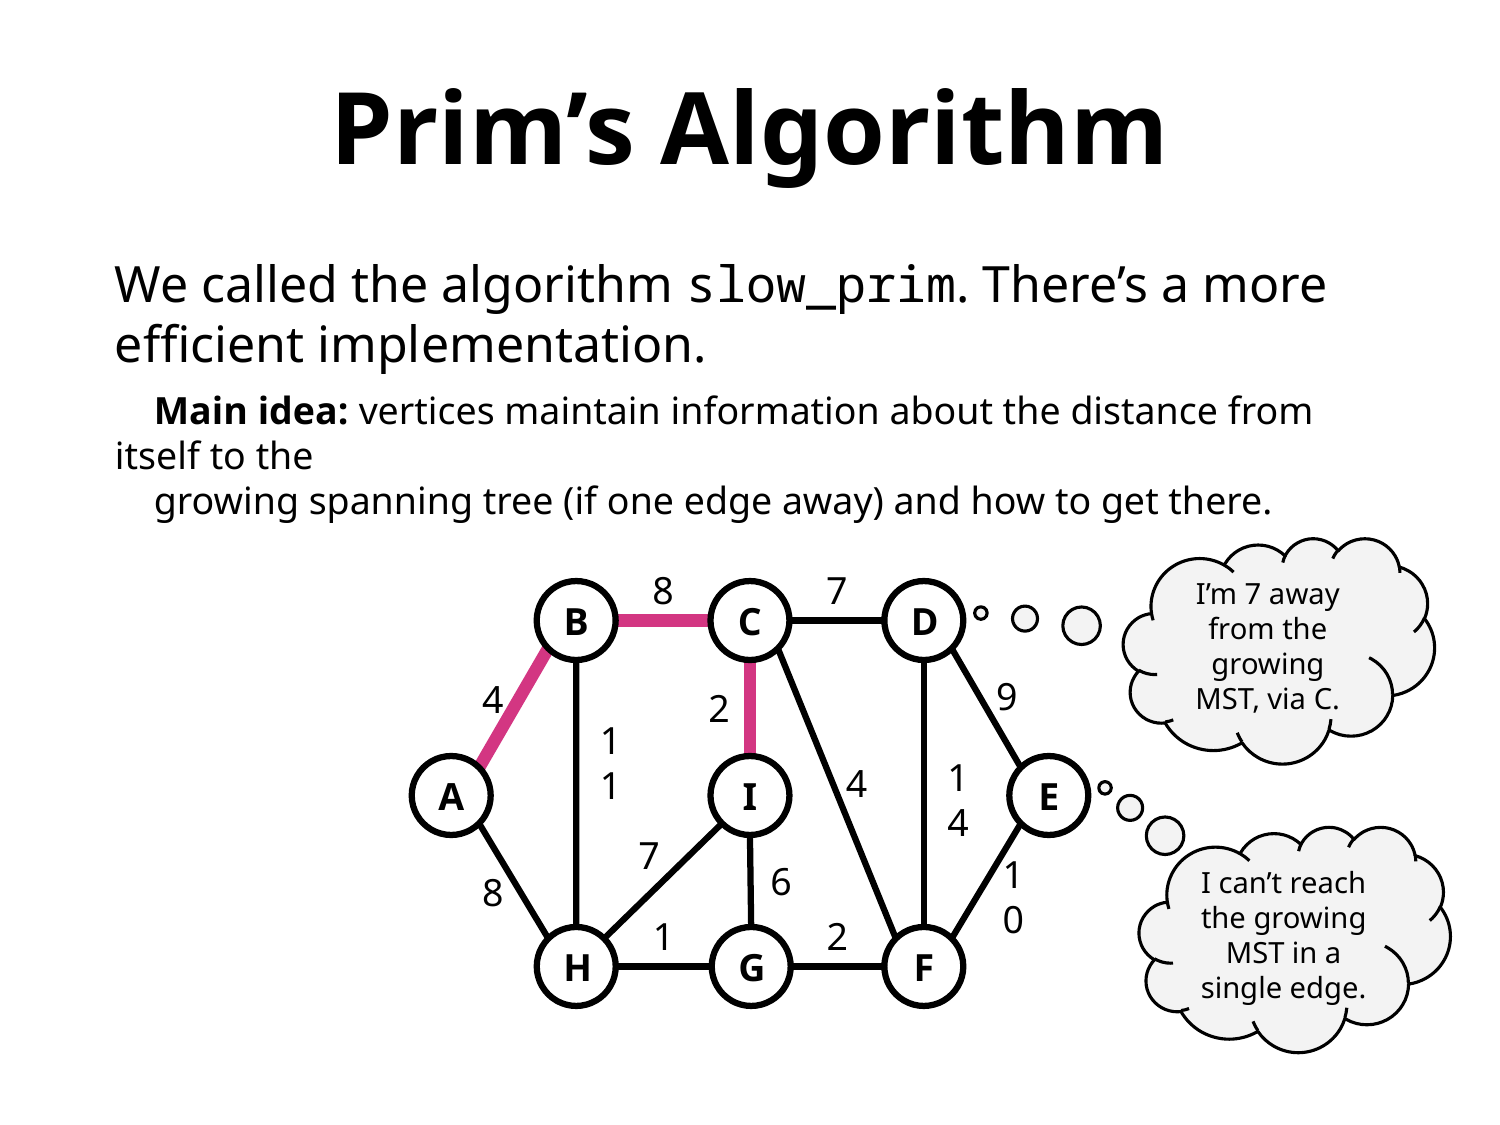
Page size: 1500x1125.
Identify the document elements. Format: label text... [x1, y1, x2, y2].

subtitle We called the algorithm slow_prim. There’s a more efficient implementation. Main idea: vertices maintain information about the distance from itself to the growing spanning tree (if one edge away) and how to get there. [99, 237, 1400, 1125]
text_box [411, 557, 1089, 1007]
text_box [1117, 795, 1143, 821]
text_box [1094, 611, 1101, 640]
text_box I can’t reach the growing MST in a single edge. [1146, 816, 1184, 855]
subtitle Prim’s Algorithm [0, 50, 1500, 237]
text_box I’m 7 away from the growing MST, via C. [1123, 538, 1435, 765]
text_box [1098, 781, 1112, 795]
text_box I can’t reach the growing MST in a single edge. [1138, 827, 1451, 1053]
